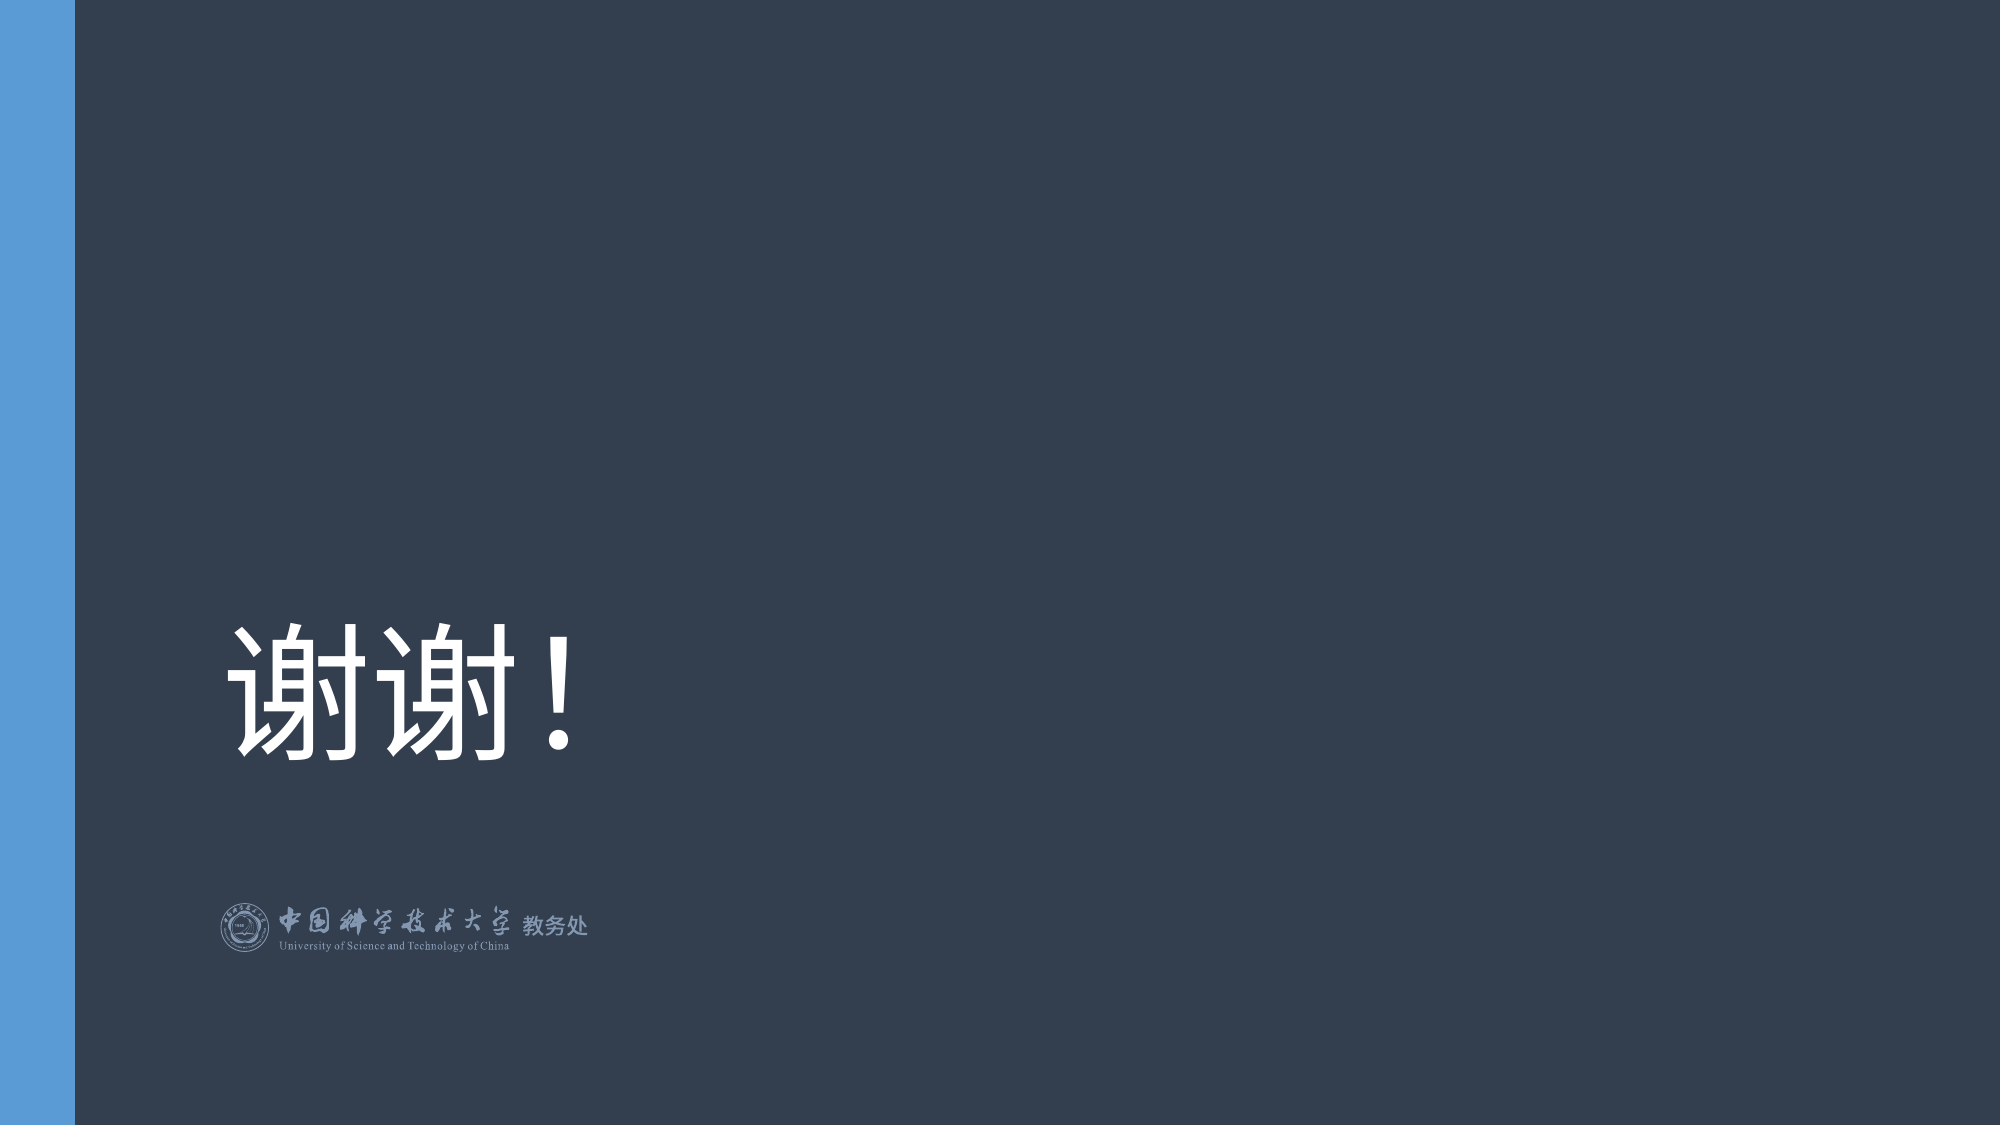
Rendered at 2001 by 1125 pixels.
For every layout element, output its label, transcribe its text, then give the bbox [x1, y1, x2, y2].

title 谢谢 ！ [206, 124, 1752, 788]
